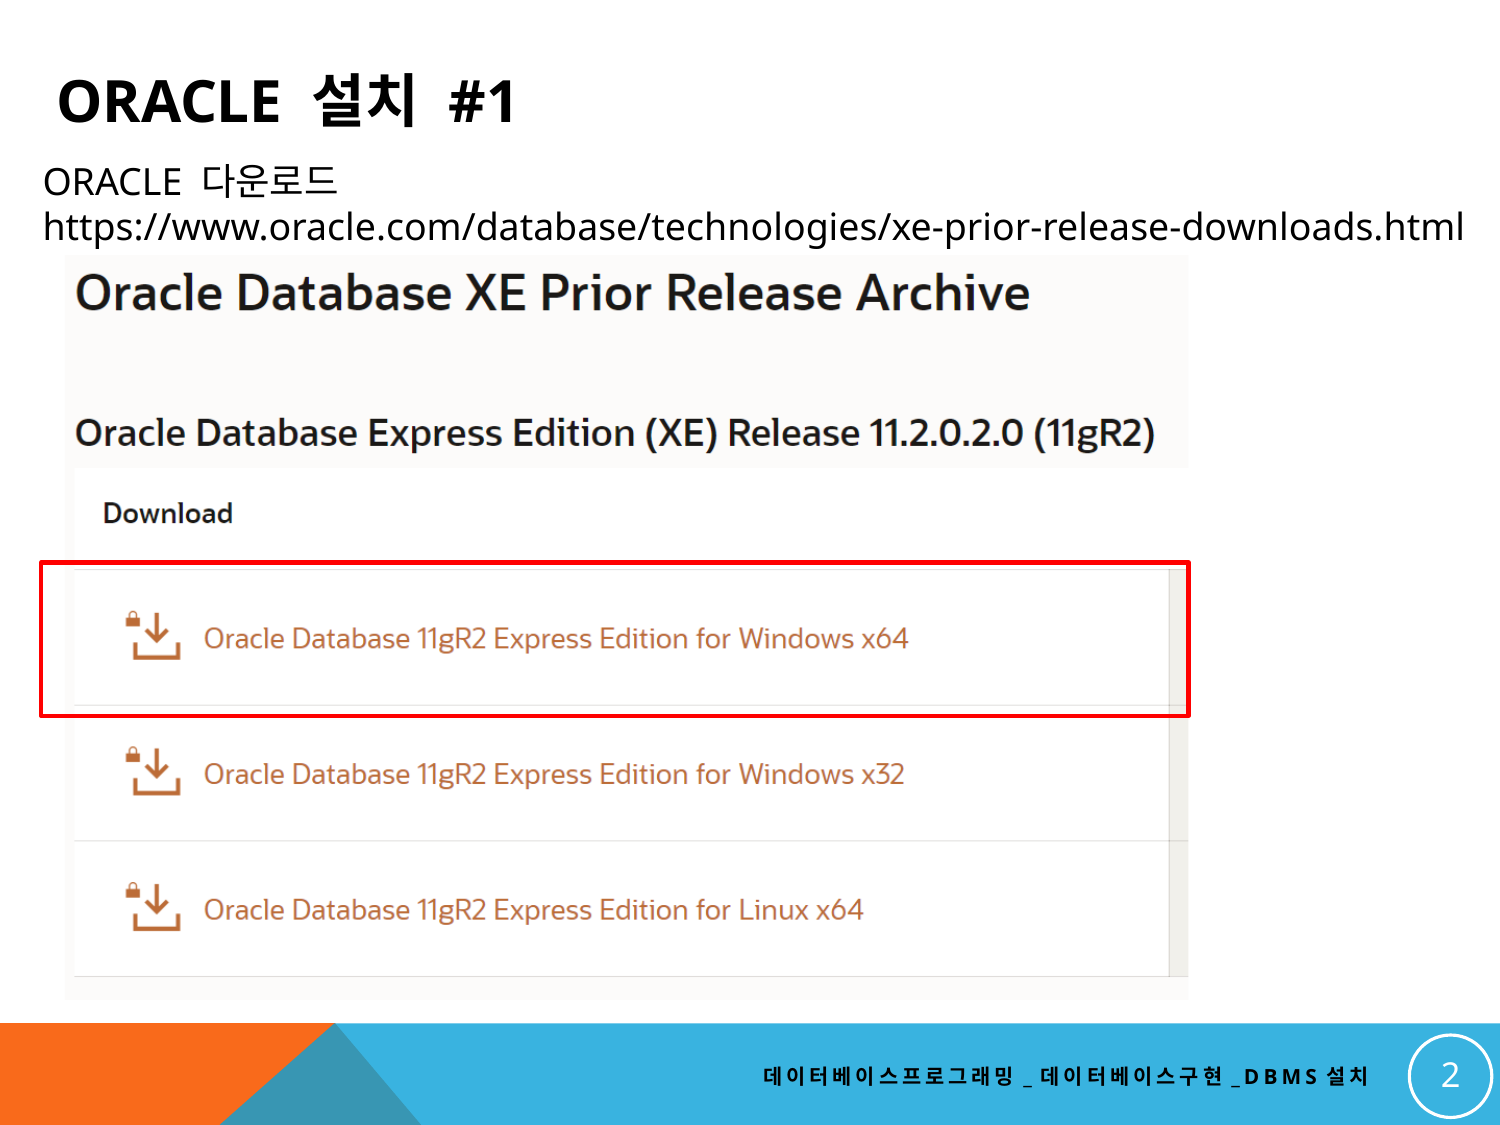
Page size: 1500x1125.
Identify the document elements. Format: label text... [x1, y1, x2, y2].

footer 데이터베이스프로그래밍_데이터베이스구현_DBMS설치 [608, 1053, 1384, 1099]
title ORACLE 설치 #1 [41, 54, 1276, 145]
text_box ORACLE 다운로드 https://www.oracle.com/database/technologies/xe-prior-release-downloads.html [27, 150, 1481, 256]
slide_number 2 [1407, 1033, 1494, 1120]
picture [64, 255, 1189, 1000]
text_box [39, 560, 59, 718]
